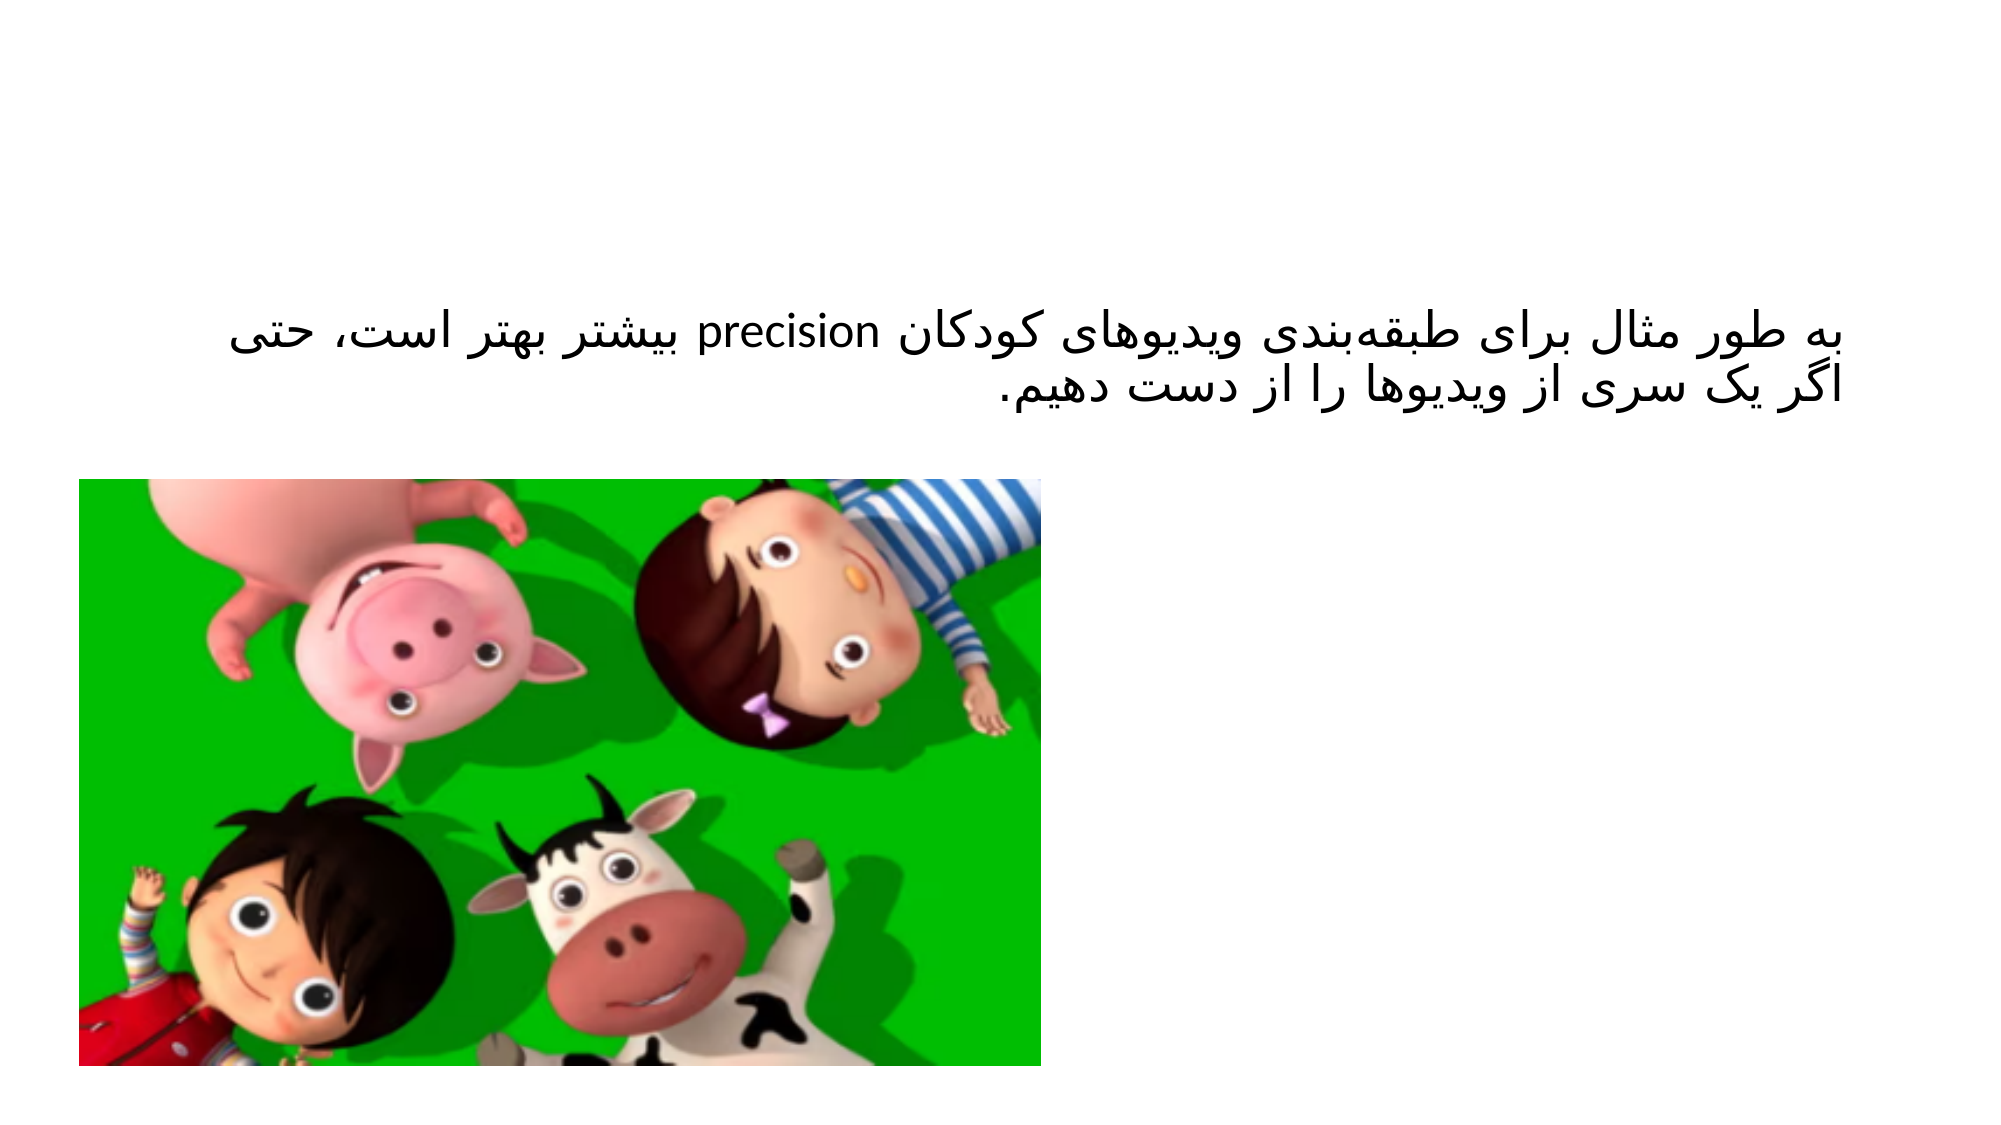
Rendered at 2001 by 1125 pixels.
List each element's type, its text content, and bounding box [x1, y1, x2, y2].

list به طور مثال برای طبقه‌بندی ویدیوهای کودکان precision بیشتر بهتر است، حتی اگر یک سری از ویدیوها را از دست دهیم. [135, 297, 1861, 514]
picture [79, 479, 1041, 1066]
